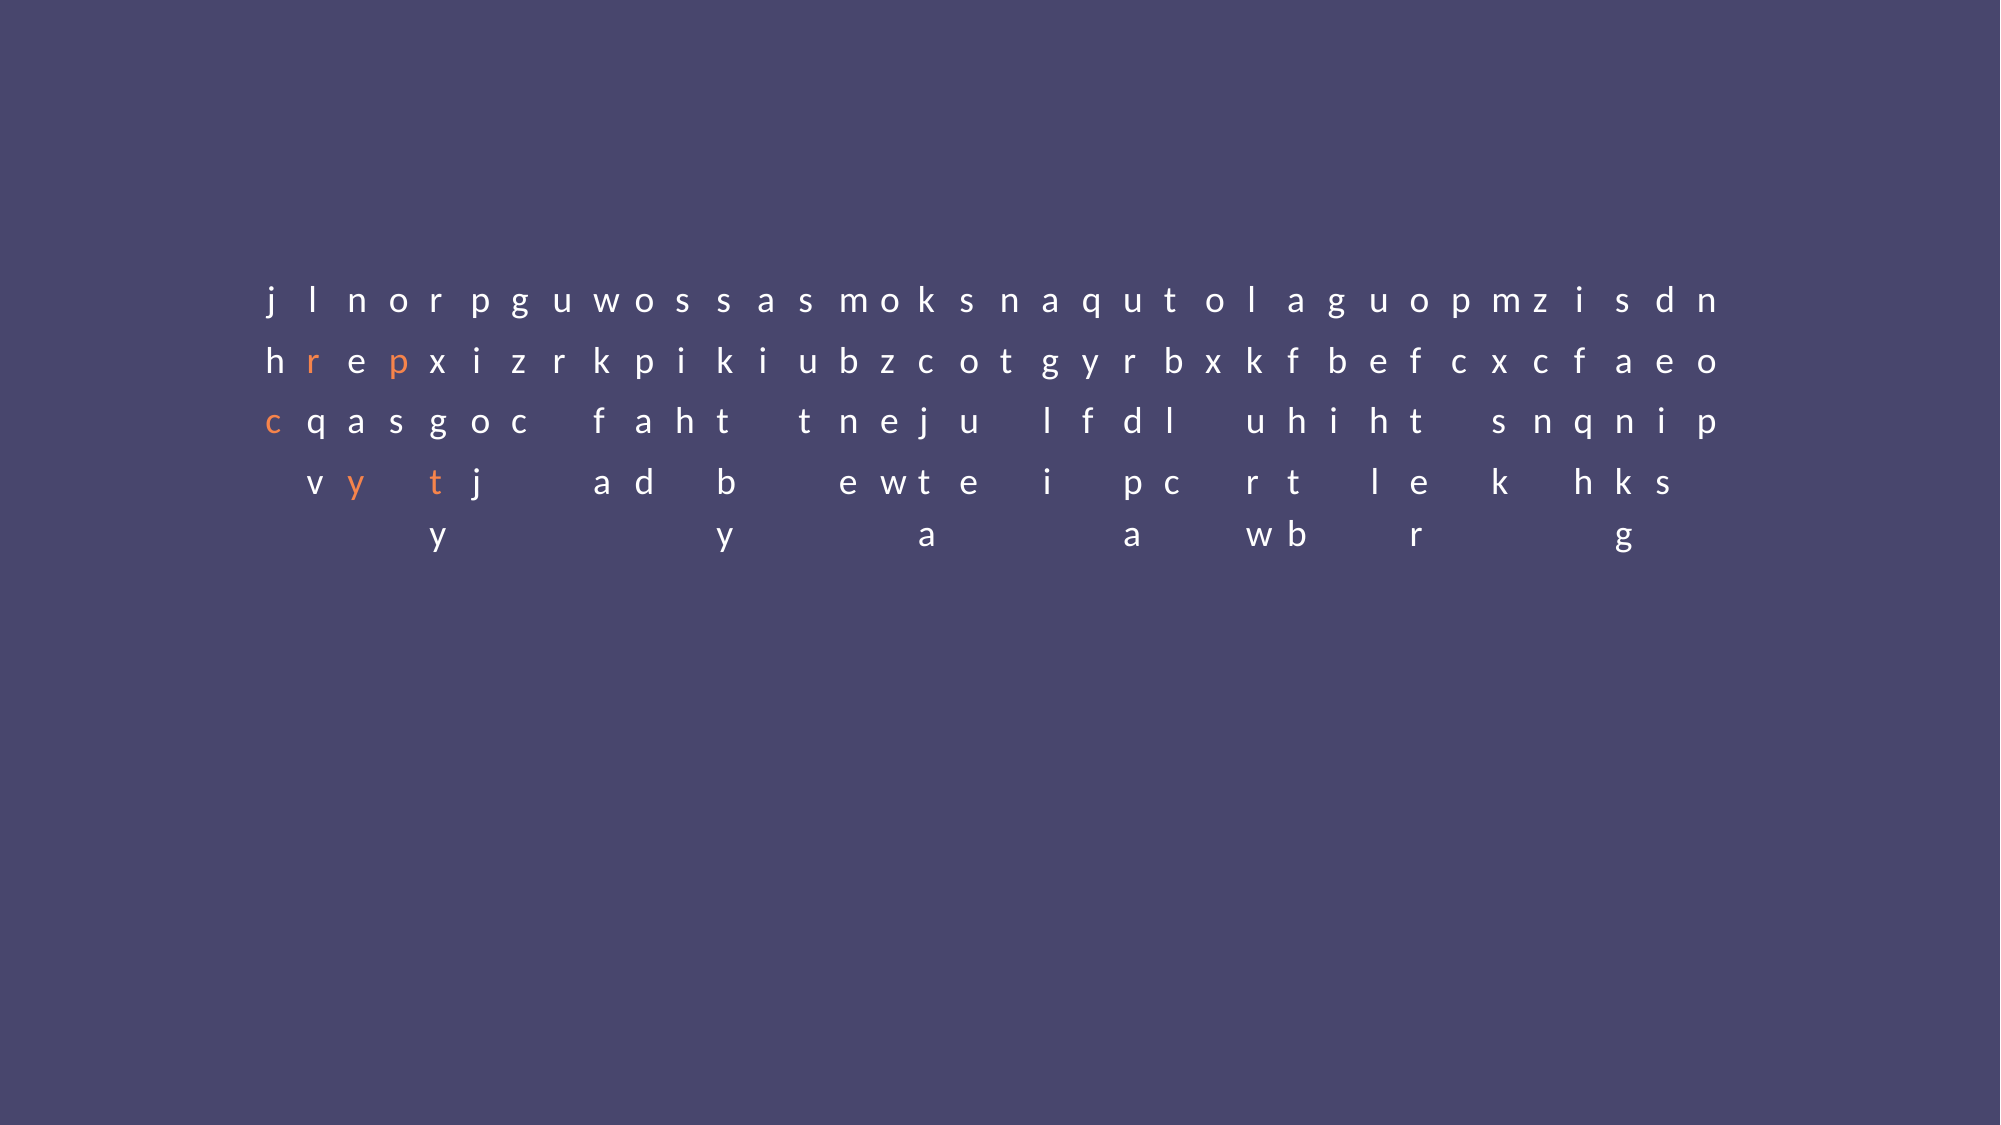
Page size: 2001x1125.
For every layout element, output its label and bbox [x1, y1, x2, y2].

text_box [496, 267, 538, 450]
text_box [1108, 267, 1150, 563]
text_box [660, 267, 701, 450]
text_box [824, 267, 865, 511]
text_box [986, 267, 1026, 390]
text_box [250, 267, 291, 450]
text_box [1026, 267, 1068, 511]
text_box [1476, 267, 1519, 511]
text_box [414, 267, 456, 563]
text_box [538, 267, 578, 390]
text_box [1600, 267, 1642, 563]
text_box [456, 267, 498, 511]
text_box [1067, 267, 1108, 450]
text_box [332, 267, 374, 511]
text_box [1519, 267, 1558, 450]
text_box [619, 267, 662, 511]
text_box [291, 267, 332, 511]
text_box [1558, 267, 1600, 511]
text_box [578, 267, 619, 511]
text_box [1191, 267, 1230, 390]
text_box [1230, 267, 1272, 563]
text_box [783, 267, 824, 450]
text_box [903, 267, 945, 563]
text_box [374, 267, 414, 450]
text_box [1150, 267, 1191, 511]
text_box [744, 267, 783, 390]
text_box [945, 267, 986, 511]
text_box [1354, 267, 1394, 511]
text_box [1314, 267, 1354, 450]
text_box [1272, 267, 1314, 563]
text_box [1681, 267, 1724, 450]
text_box [1437, 267, 1476, 390]
text_box [865, 267, 903, 511]
text_box [701, 267, 744, 563]
text_box [1394, 267, 1437, 563]
text_box [1640, 267, 1682, 511]
